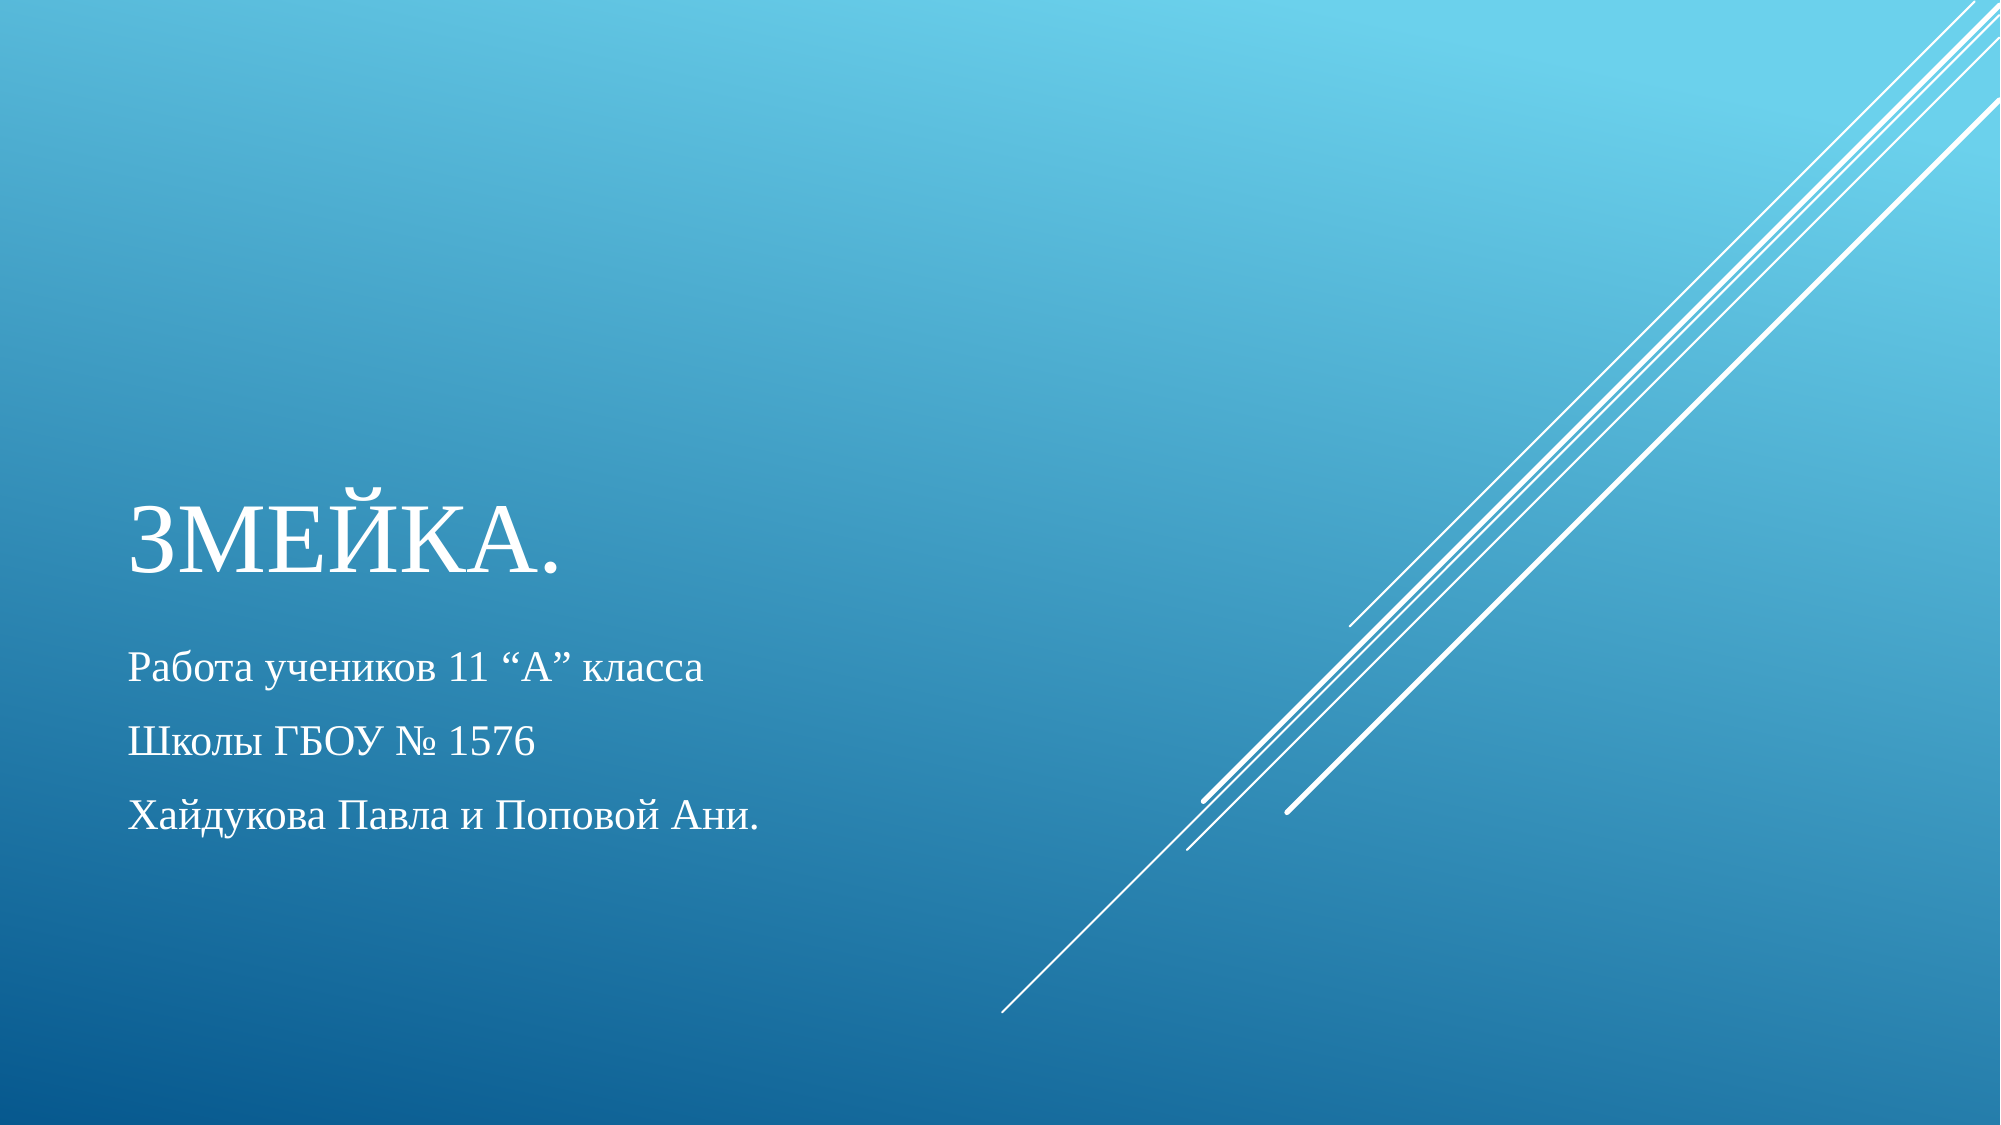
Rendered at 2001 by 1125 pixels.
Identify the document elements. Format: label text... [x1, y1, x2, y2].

title Змейка. [112, 112, 1425, 600]
subtitle Работа учеников 11 “А” класса Школы ГБОУ № 1576 Хайдукова Павла и Поповой Ани. [112, 630, 1163, 950]
